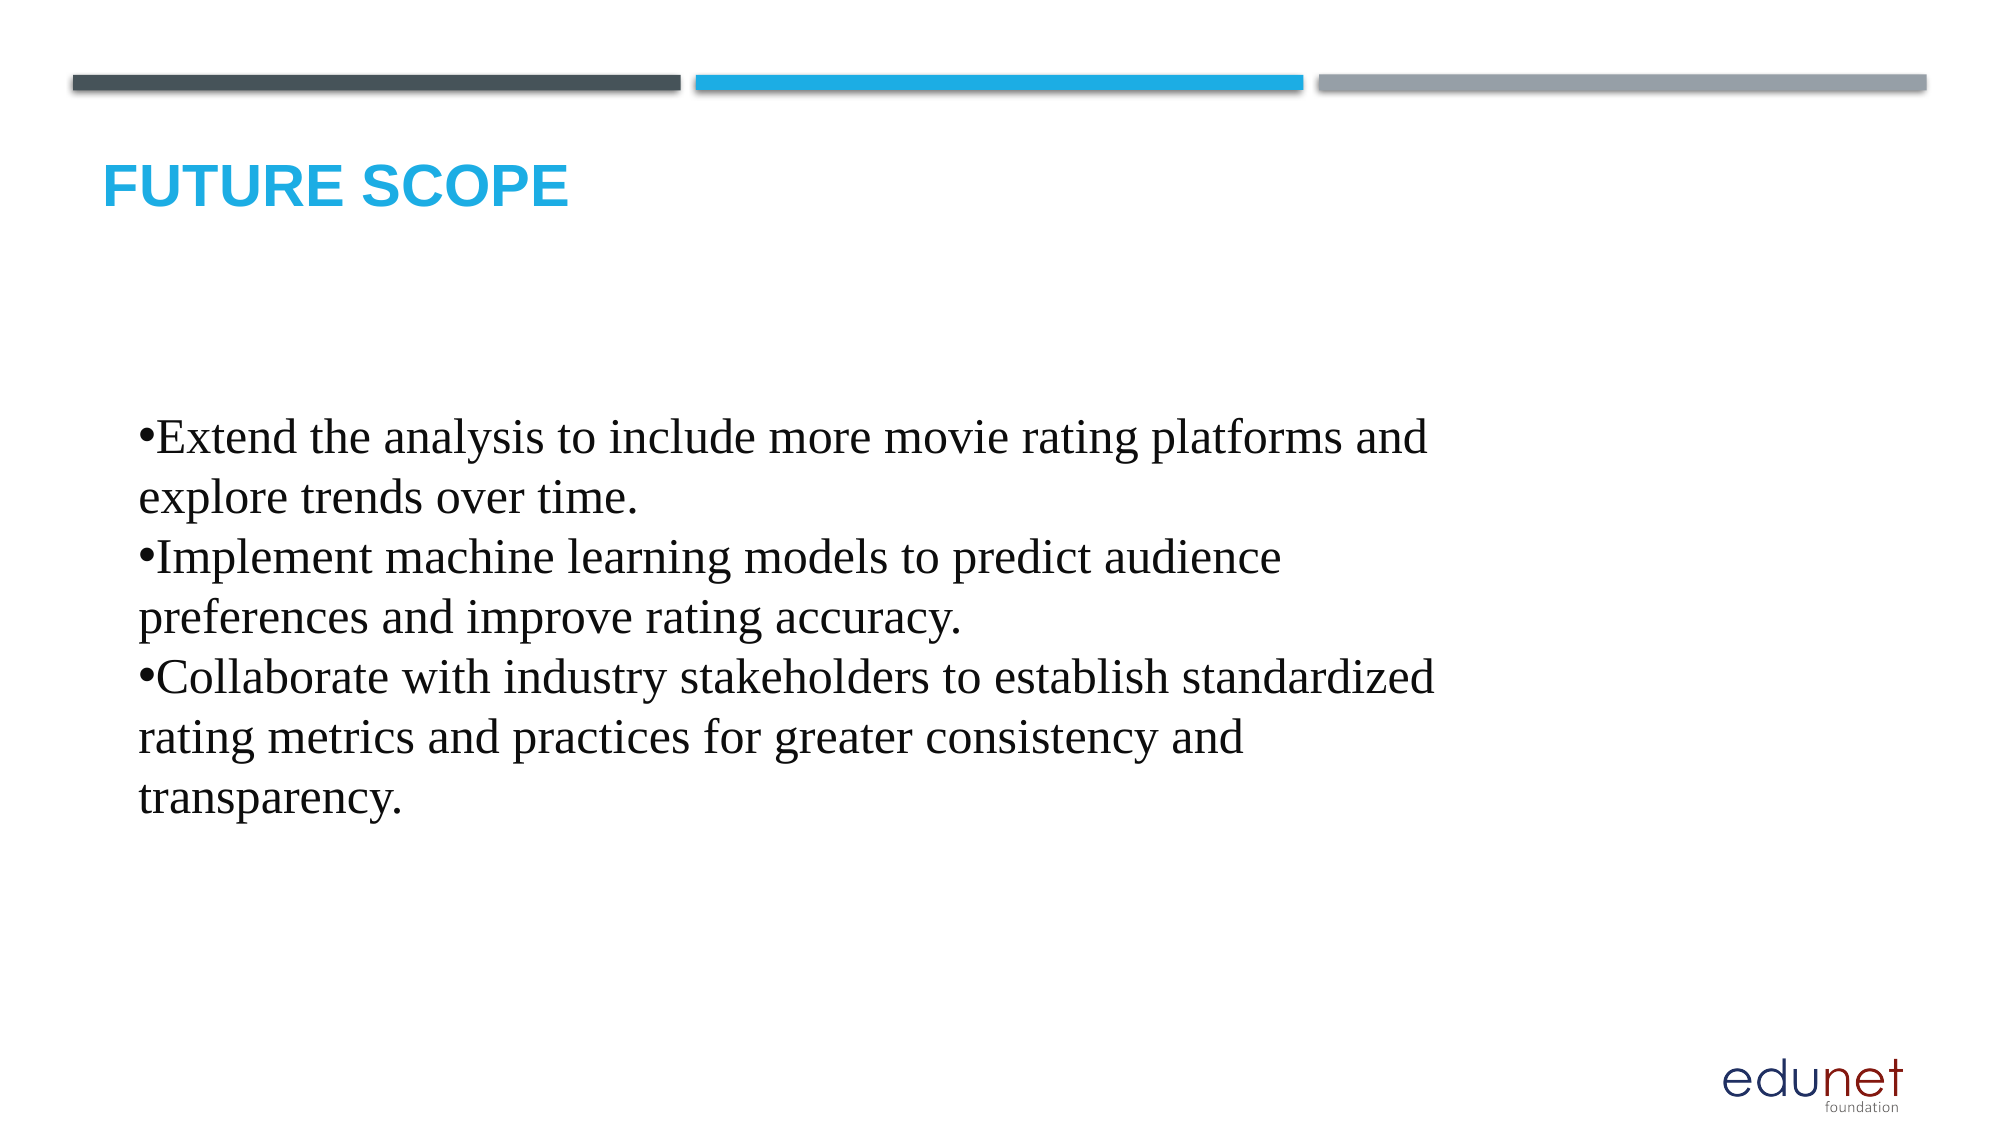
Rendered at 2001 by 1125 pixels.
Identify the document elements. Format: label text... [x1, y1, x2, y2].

list [95, 213, 1905, 981]
text_box Future scope [87, 138, 1898, 226]
text_box Extend the analysis to include more movie rating platforms and explore trends over time. Implement machine learning models to predict audience preferences and improve rating accuracy. Collaborate with industry stakeholders to establish standardized rating metrics and practices for greater consistency and transparency. [123, 396, 1500, 832]
picture [1719, 1056, 1905, 1116]
